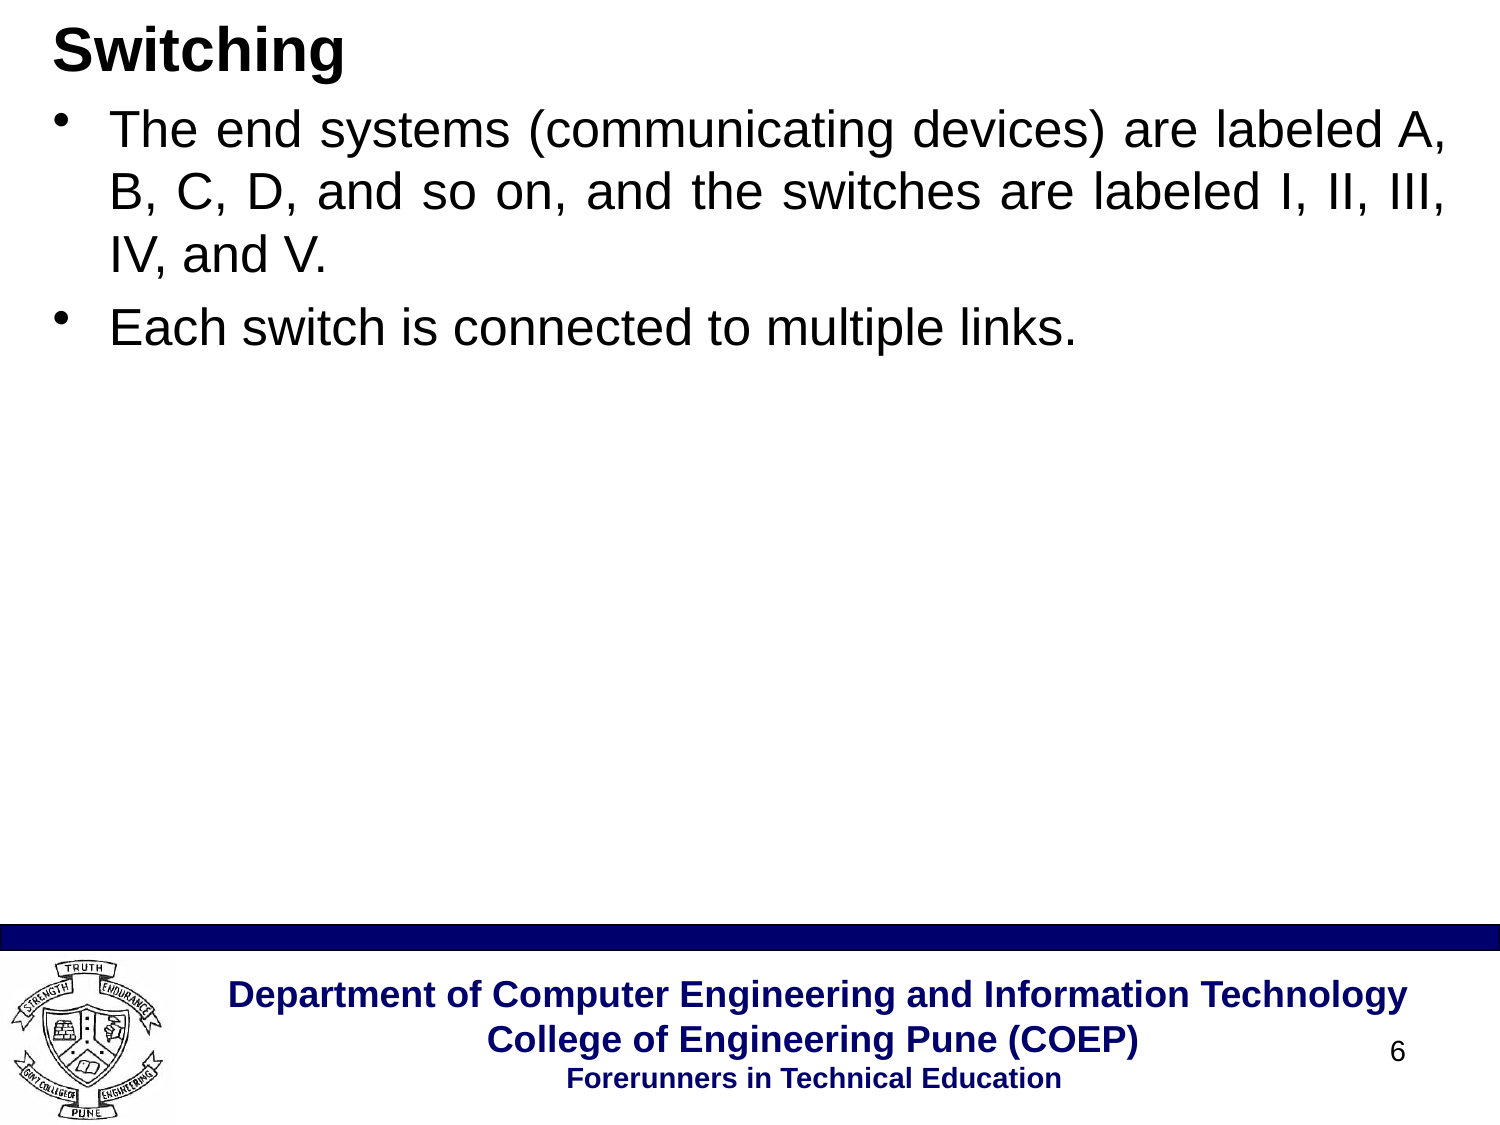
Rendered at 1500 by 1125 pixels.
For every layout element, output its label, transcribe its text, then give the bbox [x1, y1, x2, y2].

title Switching [37, 12, 1426, 81]
text_box [0, 924, 1500, 950]
text_box 6 [1374, 1024, 1425, 1088]
list The end systems (communicating devices) are labeled A, B, C, D, and so on, and the switches are labeled I, II, III, IV, and V. Each switch is connected to multiple links. [37, 87, 1463, 901]
picture [0, 954, 176, 1125]
